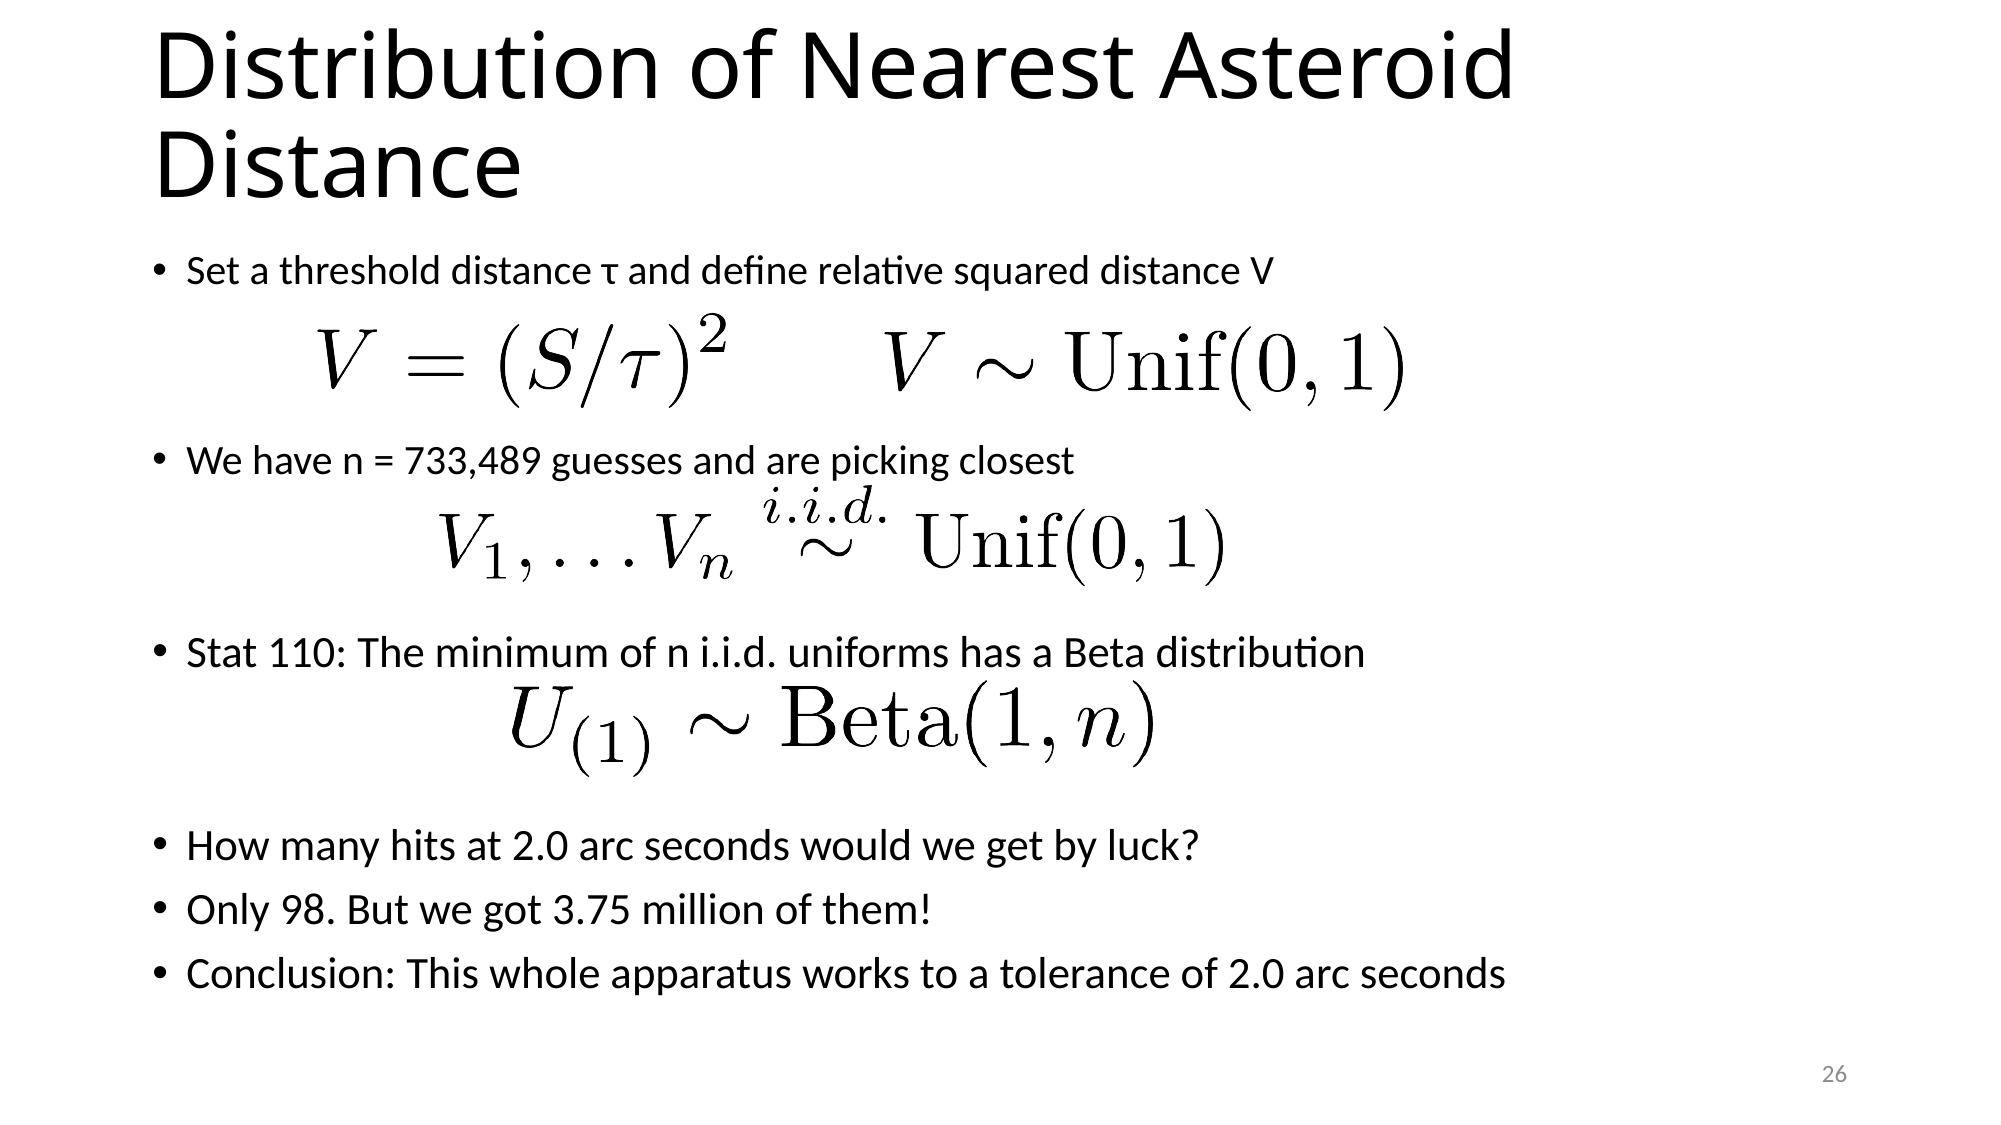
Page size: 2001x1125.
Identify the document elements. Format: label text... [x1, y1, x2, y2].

slide_number 26 [1412, 1042, 1863, 1103]
picture [439, 485, 1223, 586]
title Distribution of Nearest Asteroid Distance [137, 59, 1863, 177]
picture [512, 679, 1153, 777]
list Set a threshold distance τ and define relative squared distance V We have n = 733,489 guesses and are picking closest Stat 110: The minimum of n i.i.d. uniforms has a Beta distribution How many hits at 2.0 arc seconds would we get by luck? Only 98. But we got 3.75 million of them! Conclusion: This whole apparatus works to a tolerance of 2.0 arc seconds [137, 241, 1863, 1012]
picture [884, 326, 1403, 411]
picture [317, 312, 726, 408]
